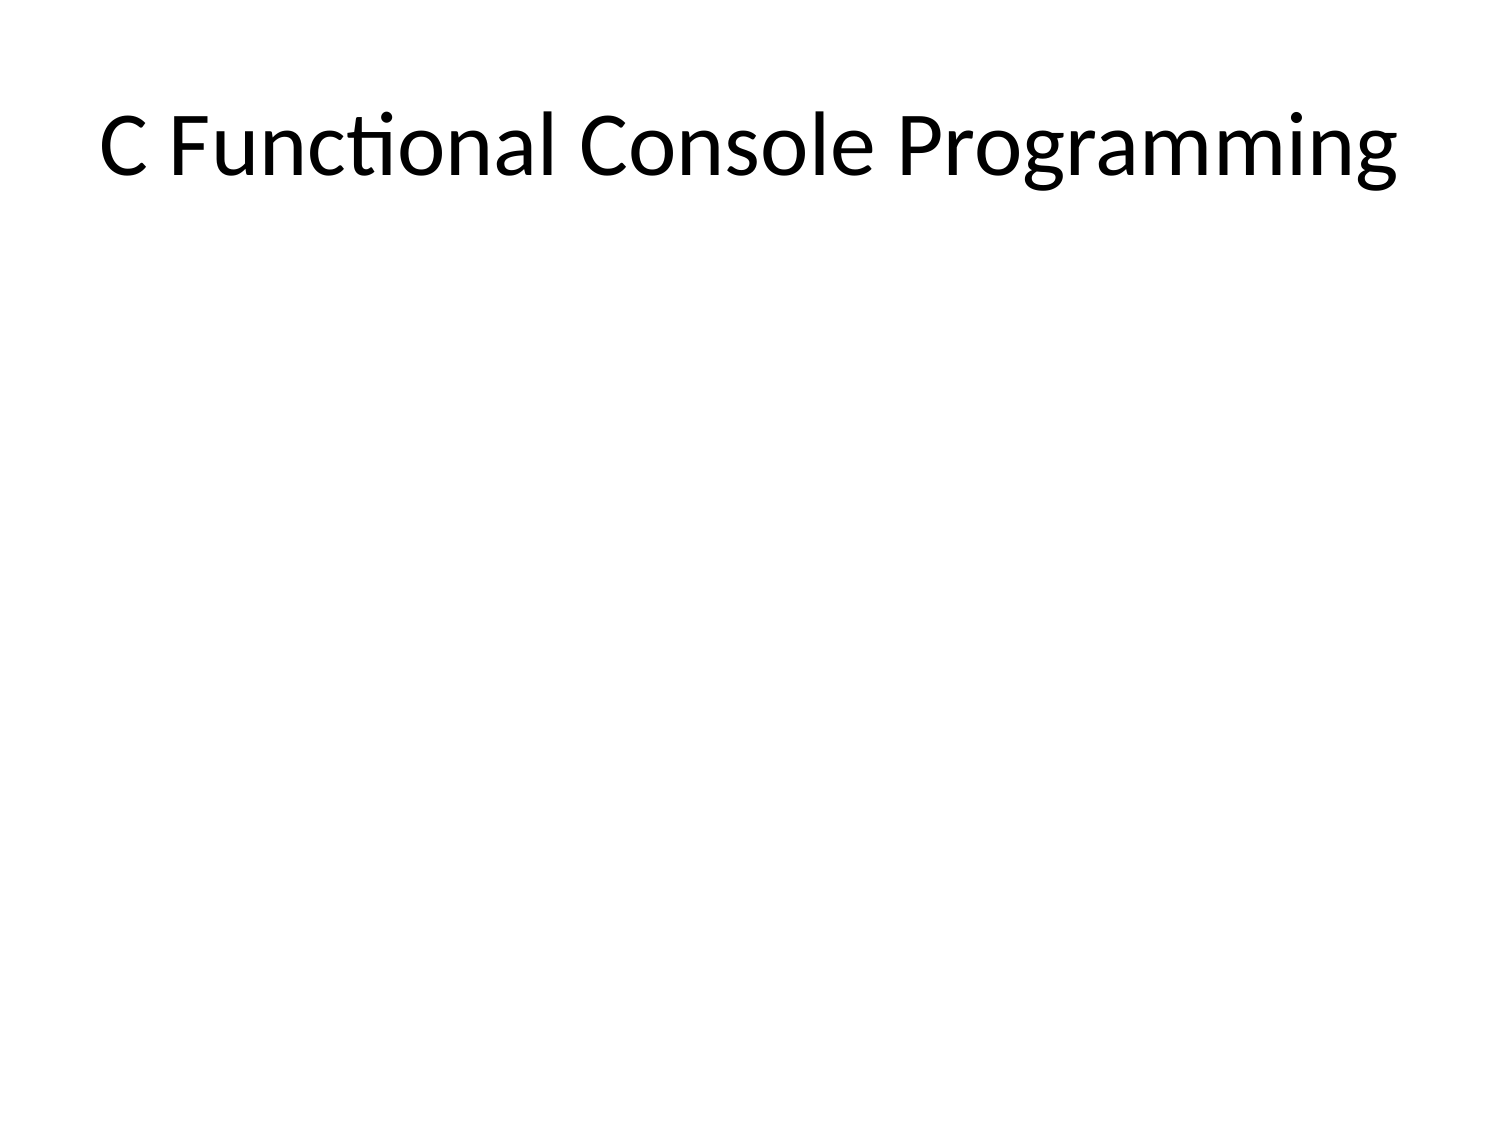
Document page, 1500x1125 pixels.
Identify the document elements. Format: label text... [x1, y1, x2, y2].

title C Functional Console Programming [75, 45, 1425, 233]
